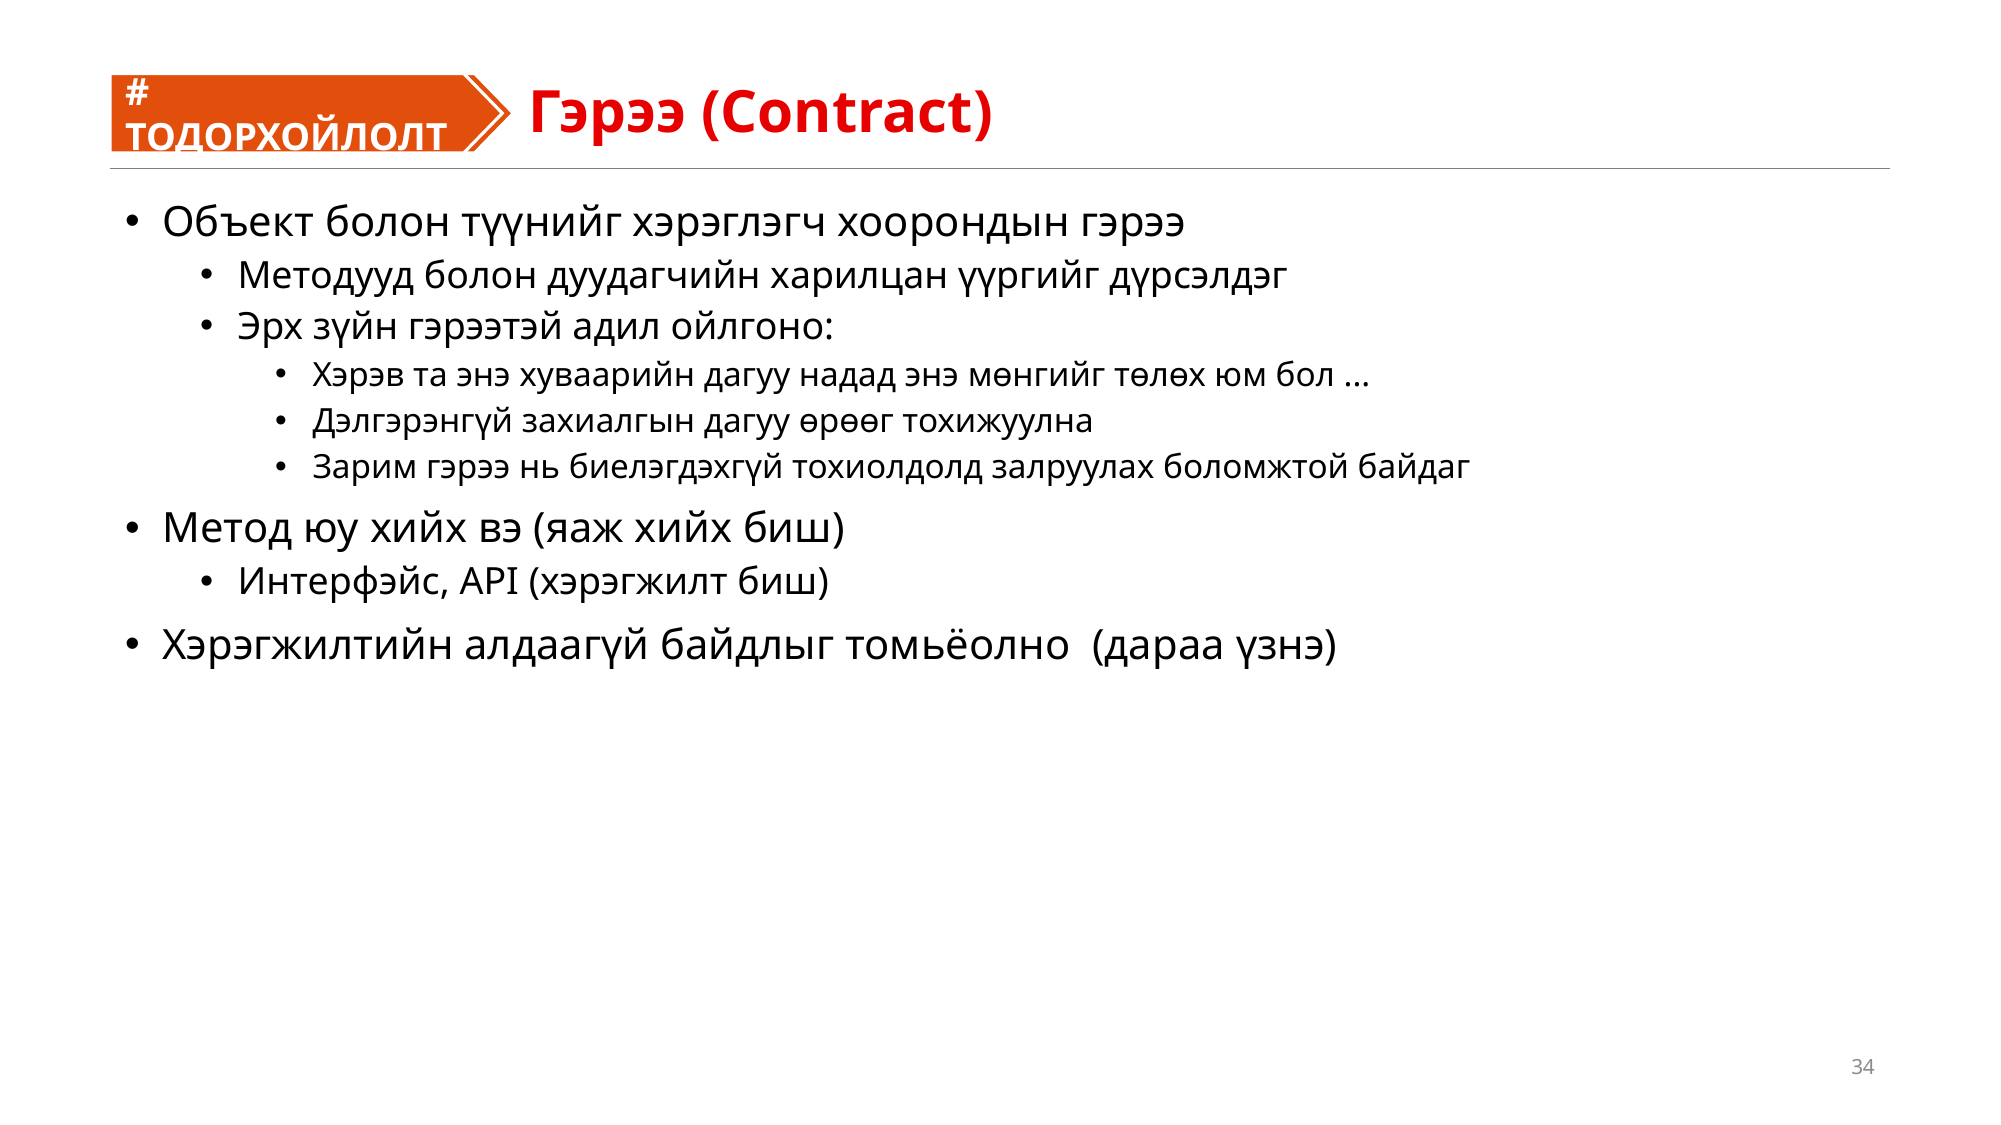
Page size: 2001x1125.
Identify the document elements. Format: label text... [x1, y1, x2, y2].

slide_number 34 [1412, 1050, 1890, 1085]
text_box Гэрээ (Contract) [513, 72, 1890, 153]
text_box # ТОДОРХОЙЛОЛТ [108, 71, 505, 155]
text_box # [465, 71, 516, 155]
text_box Объект болон түүнийг хэрэглэгч хоорондын гэрээ Методууд болон дуудагчийн харилцан үүргийг дүрсэлдэг Эрх зүйн гэрээтэй адил ойлгоно: Хэрэв та энэ хуваарийн дагуу надад энэ мөнгийг төлөх юм бол ... Дэлгэрэнгүй захиалгын дагуу өрөөг тохижуулна Зарим гэрээ нь биелэгдэхгүй тохиолдолд залруулах боломжтой байдаг Метод юу хийх вэ (яаж хийх биш) Интерфэйс, API (хэрэгжилт биш) Хэрэгжилтийн алдаагүй байдлыг томьёолно (дараа үзнэ) [109, 192, 1890, 677]
